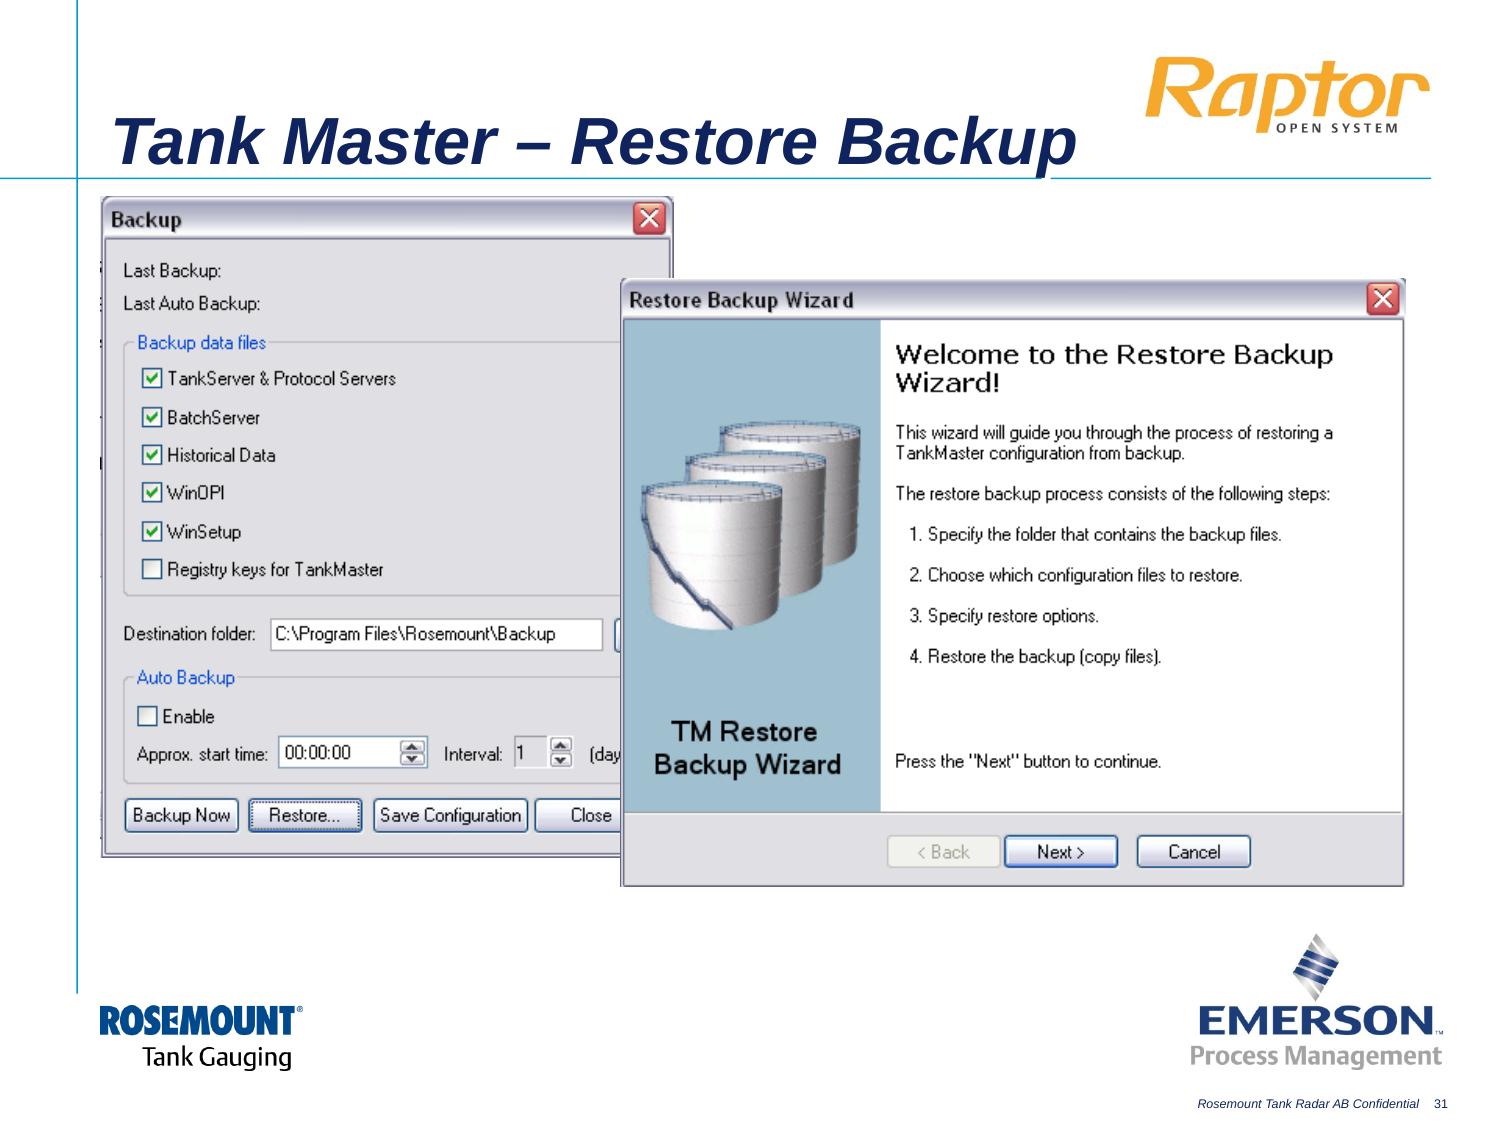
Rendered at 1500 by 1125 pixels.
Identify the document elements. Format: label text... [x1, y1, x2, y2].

slide_number 31 [1412, 1095, 1449, 1109]
picture [1173, 905, 1461, 1098]
title Tank Master – Restore Backup [95, 66, 1342, 186]
picture [1139, 54, 1436, 135]
picture [100, 1005, 303, 1071]
picture [100, 195, 1407, 887]
